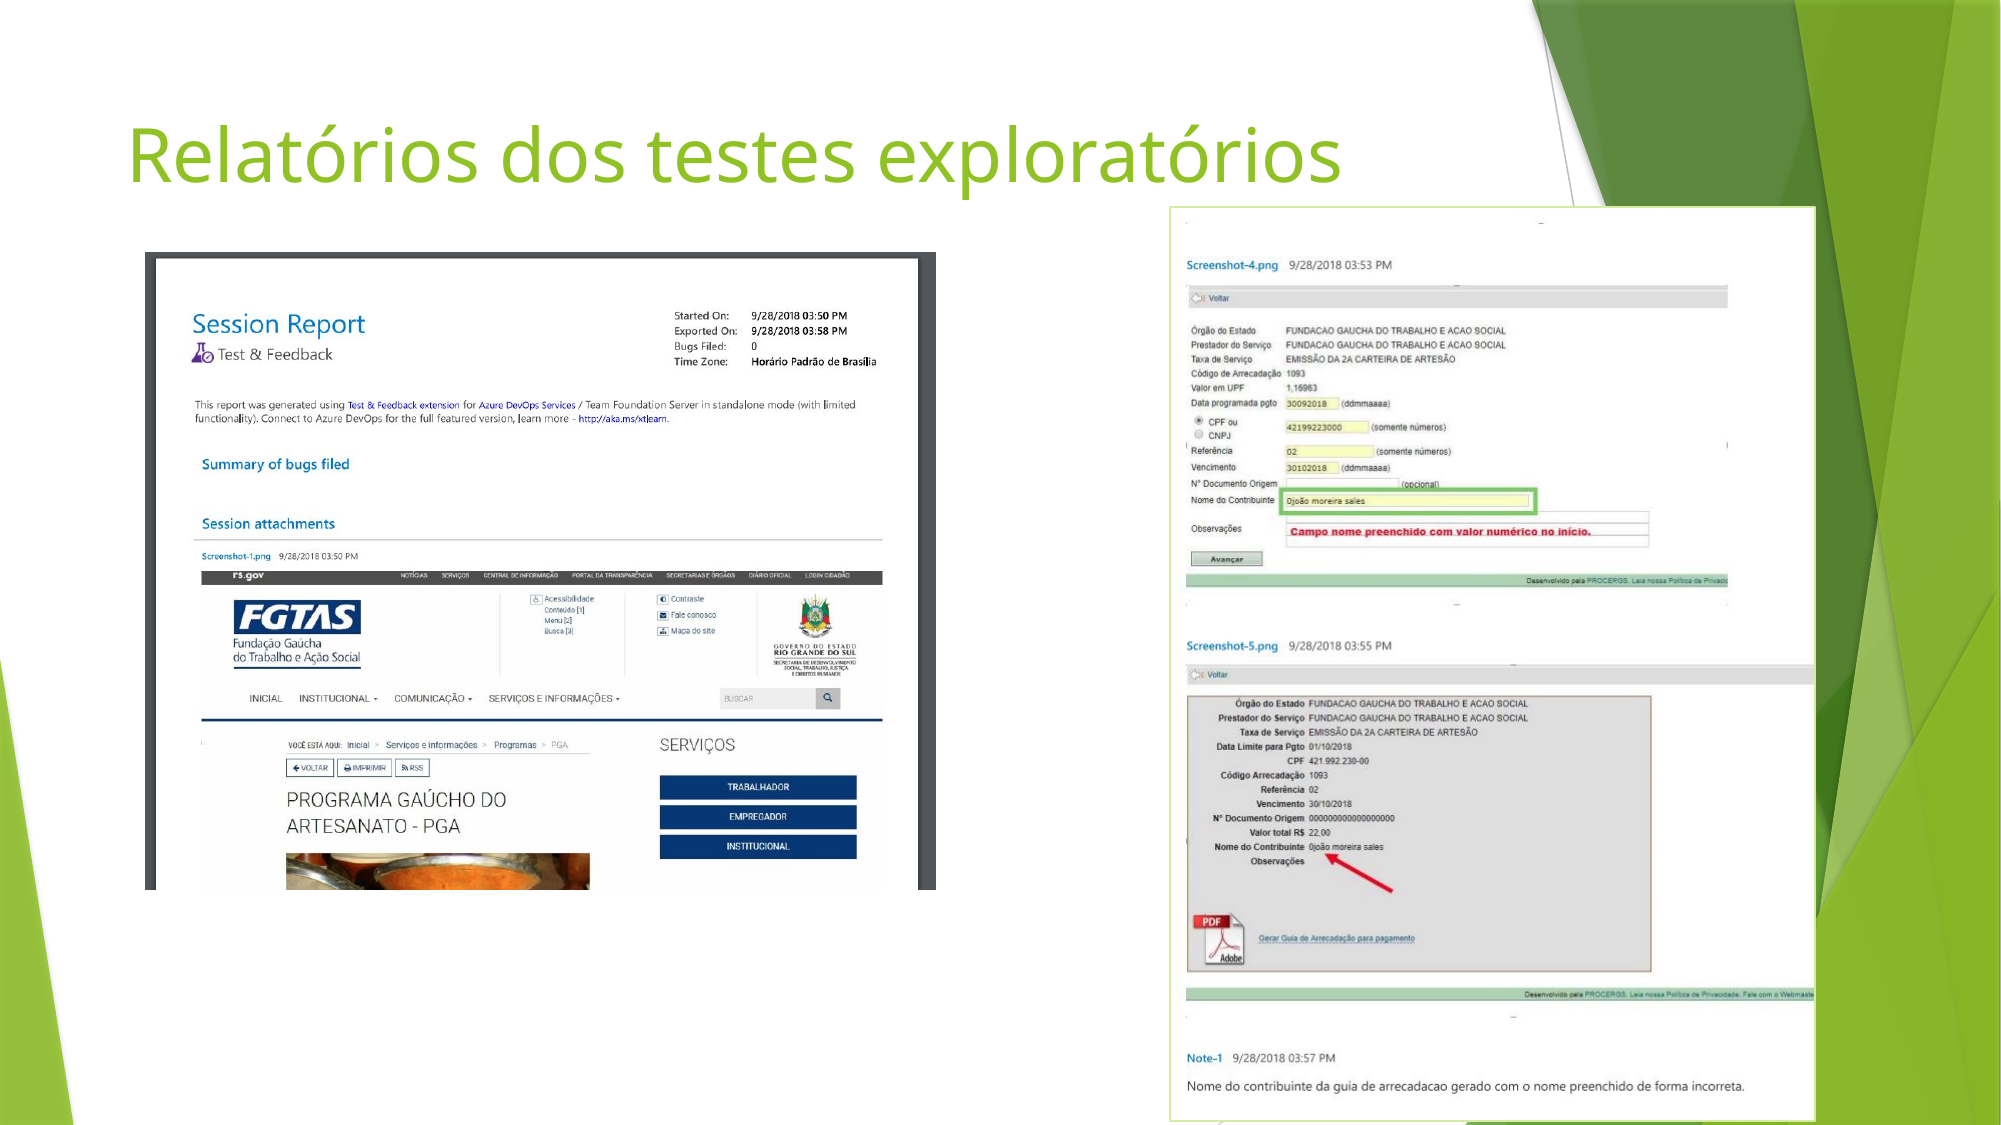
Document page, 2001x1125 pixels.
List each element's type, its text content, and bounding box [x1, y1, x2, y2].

picture [1170, 207, 1815, 1121]
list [144, 251, 937, 890]
title Relatórios dos testes exploratórios [111, 99, 1522, 317]
